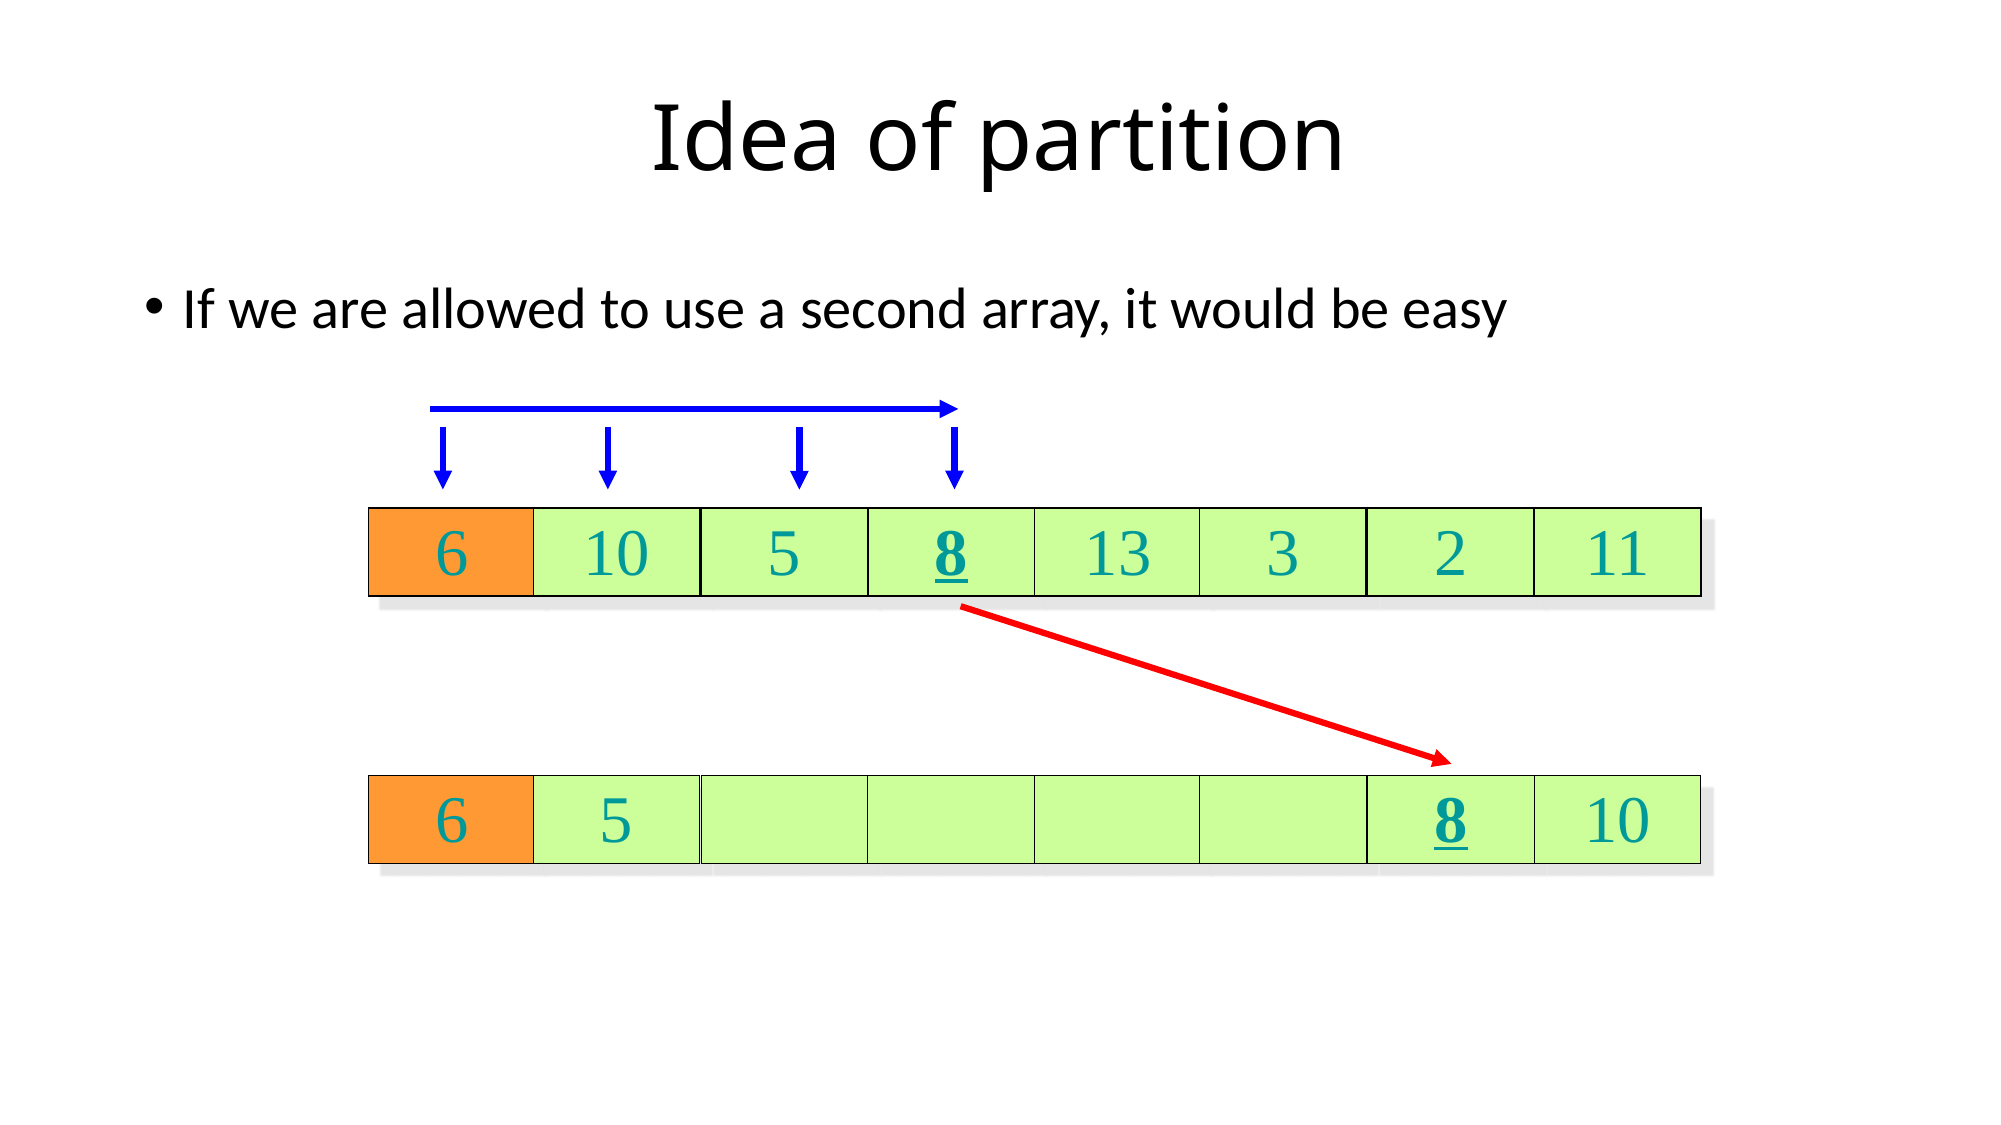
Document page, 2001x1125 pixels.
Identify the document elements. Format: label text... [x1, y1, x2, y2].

text_box [701, 775, 867, 864]
text_box 10 [1535, 768, 1701, 864]
text_box [1199, 775, 1367, 864]
text_box [430, 402, 959, 416]
text_box [867, 775, 1034, 864]
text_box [368, 506, 1702, 597]
text_box 6 [368, 768, 533, 864]
text_box [1034, 775, 1199, 864]
list If we are allowed to use a second array, it would be easy [136, 269, 1863, 361]
text_box [436, 426, 450, 490]
text_box [960, 606, 1452, 766]
text_box [793, 427, 806, 490]
text_box 8 [1367, 768, 1535, 864]
title Idea of partition [136, 59, 1863, 222]
text_box [948, 426, 961, 490]
text_box [601, 426, 615, 490]
text_box 5 [533, 768, 700, 864]
